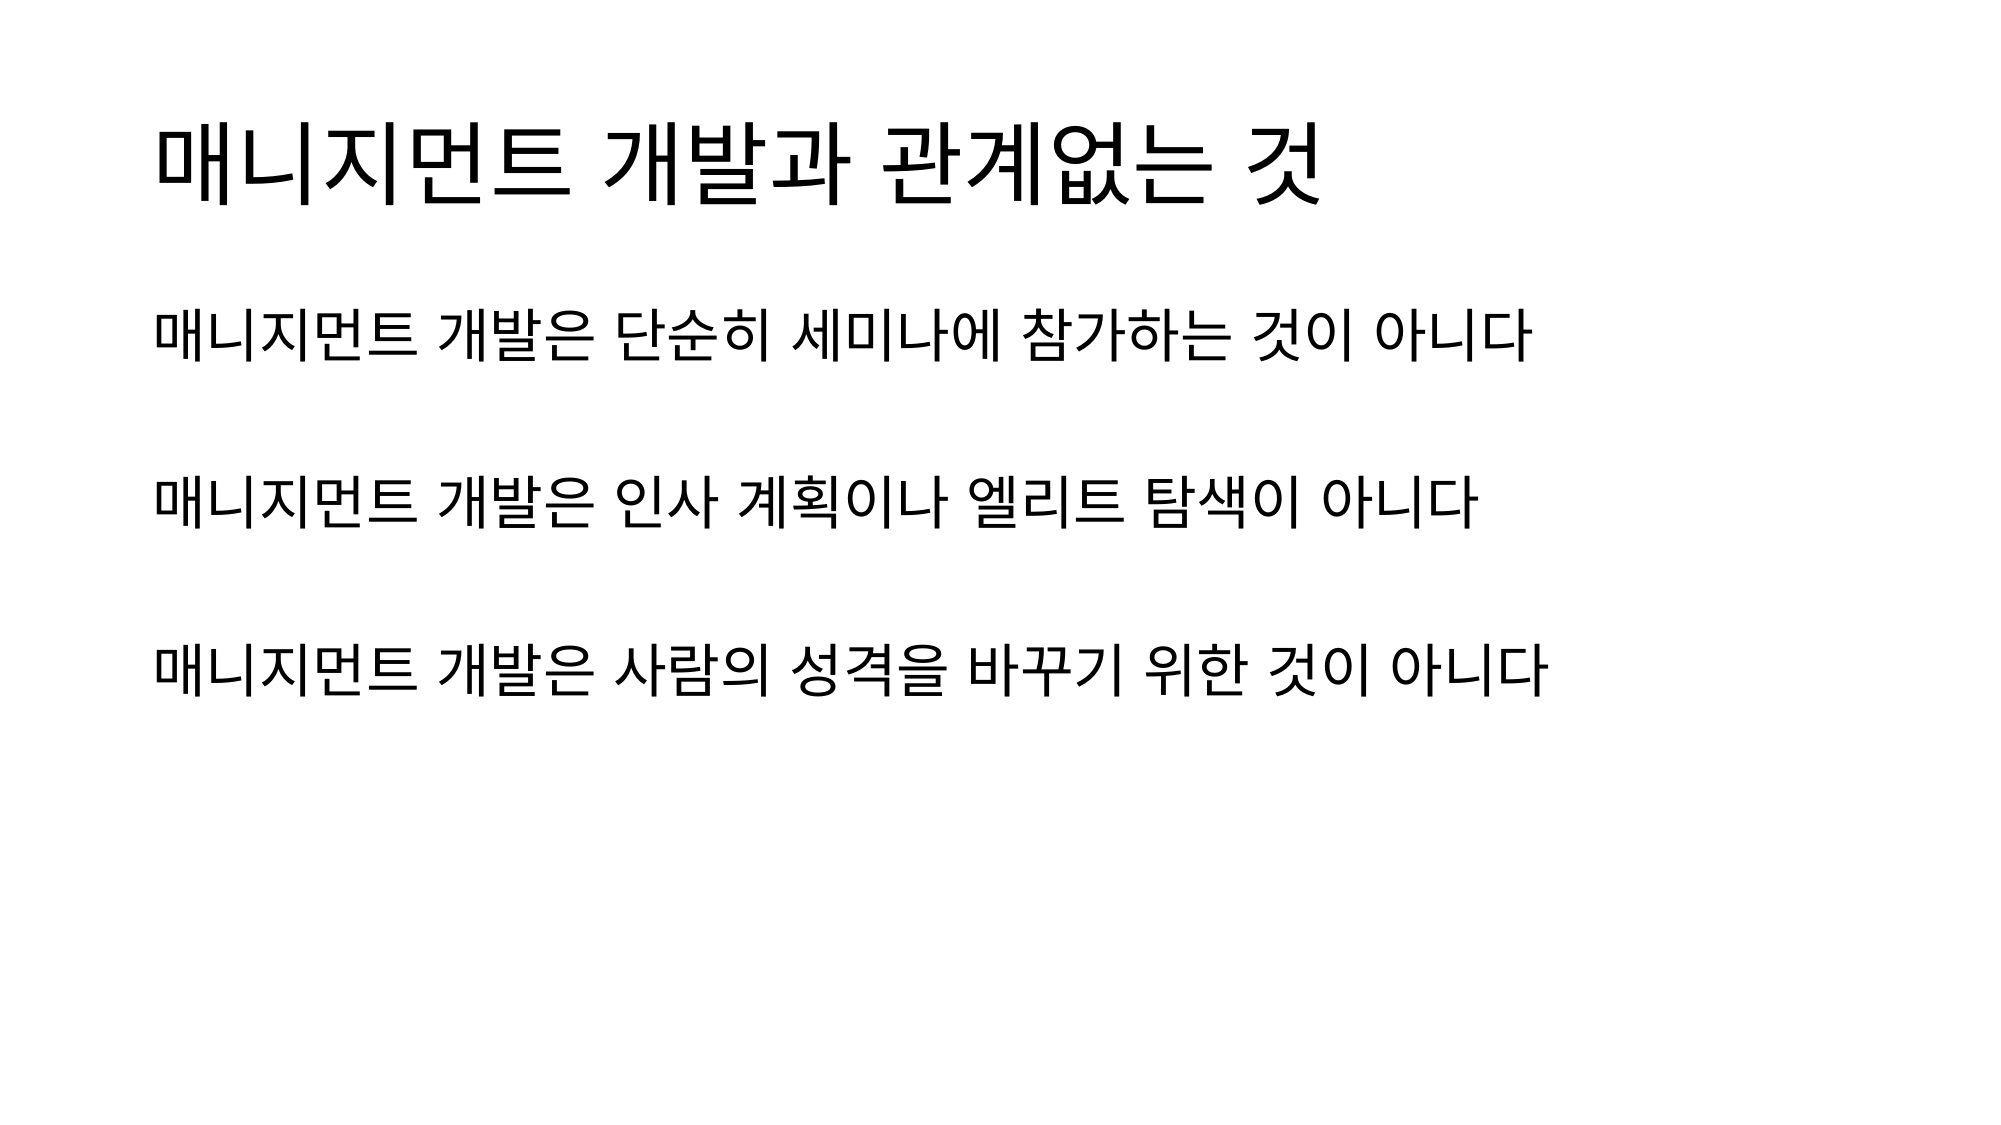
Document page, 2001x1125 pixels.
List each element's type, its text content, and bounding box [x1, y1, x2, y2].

list 매니지먼트 개발은 단순히 세미나에 참가하는 것이 아니다 매니지먼트 개발은 인사 계획이나 엘리트 탐색이 아니다 매니지먼트 개발은 사람의 성격을 바꾸기 위한 것이 아니다 [137, 299, 1863, 1014]
title 매니지먼트 개발과 관계없는 것 [137, 59, 1863, 278]
